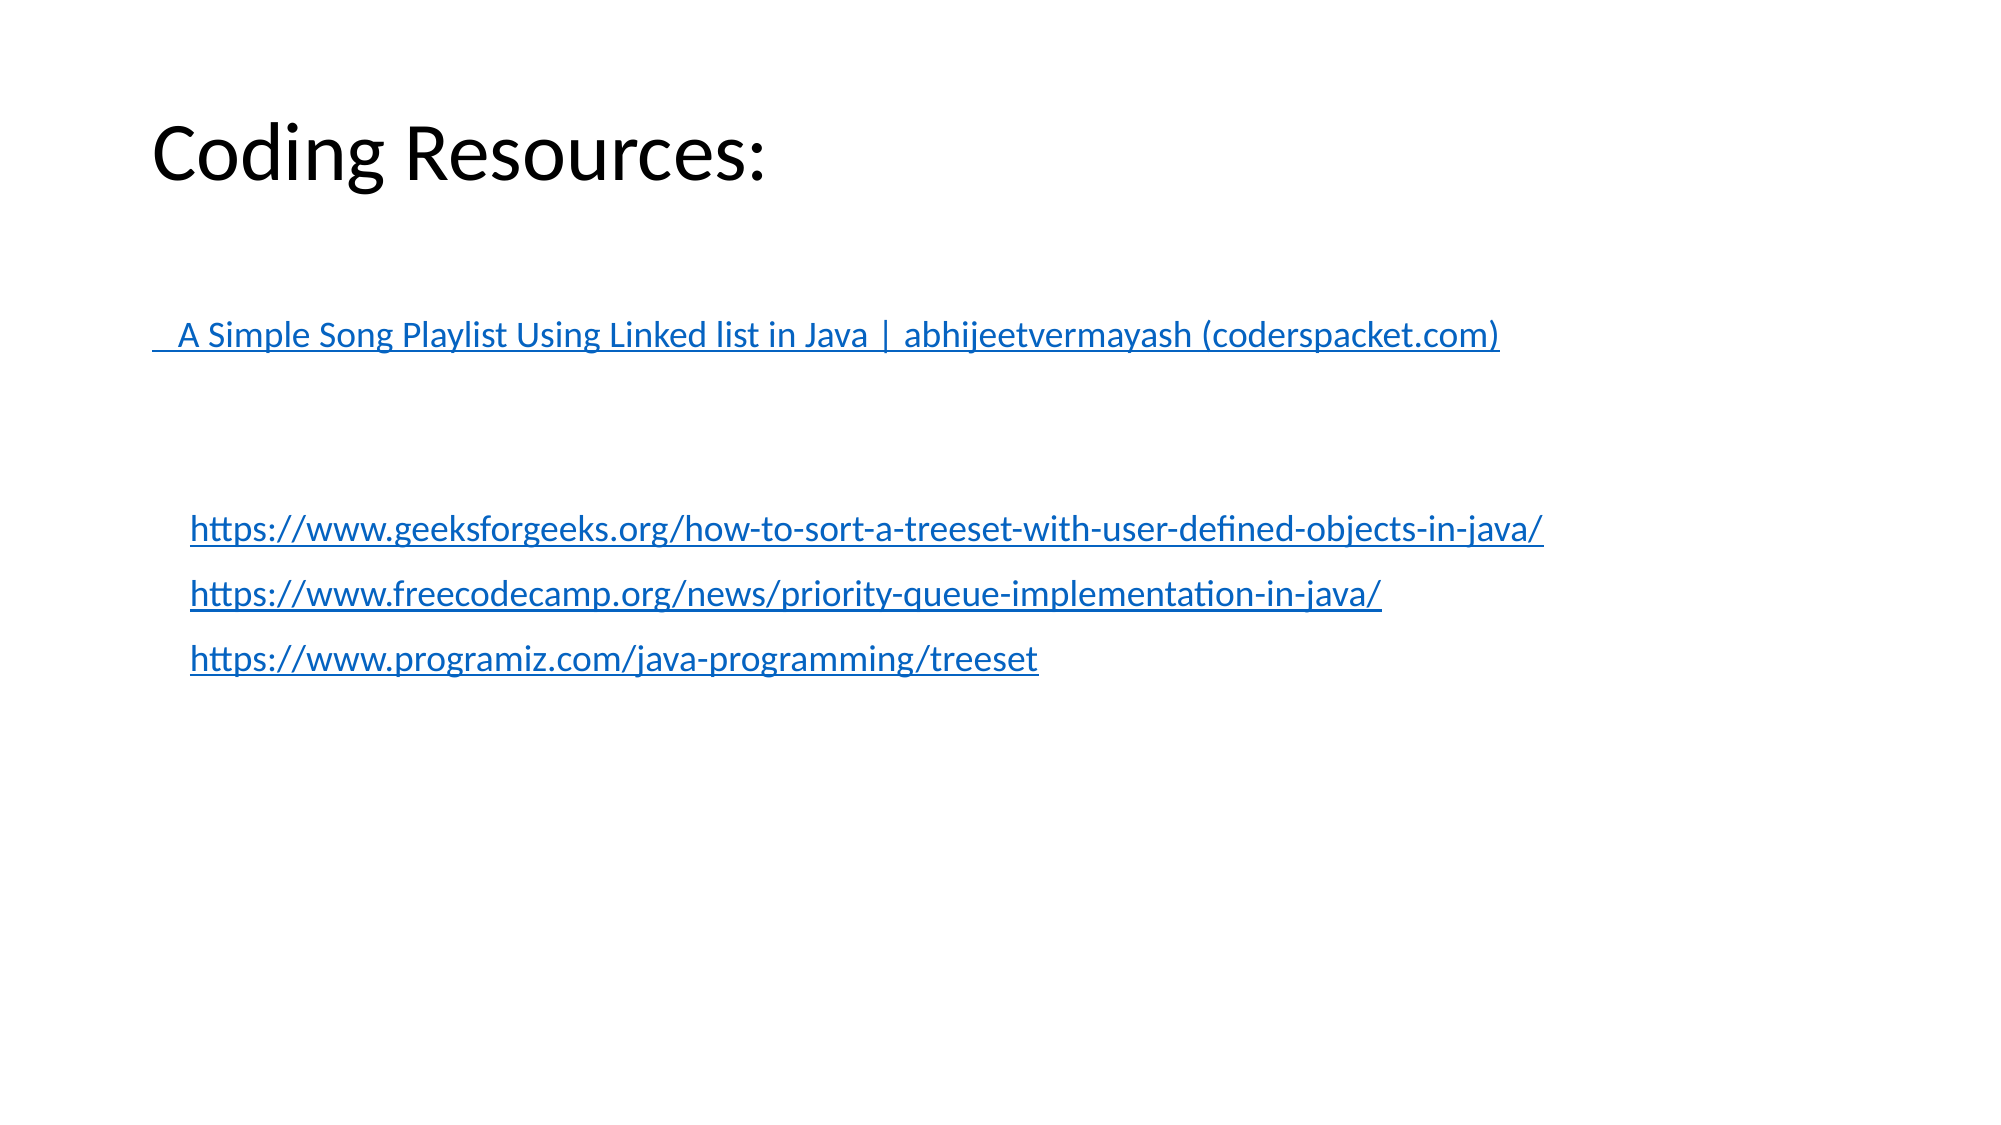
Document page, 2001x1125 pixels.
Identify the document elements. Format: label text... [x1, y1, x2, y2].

list A Simple Song Playlist Using Linked list in Java | abhijeetvermayash (coderspacket.com) https://www.geeksforgeeks.org/how-to-sort-a-treeset-with-user-defined-objects-in-java/ https://www.freecodecamp.org/news/priority-queue-implementation-in-java/ https://www.programiz.com/java-programming/treeset [137, 299, 1863, 1014]
text_box Coding Resources: [137, 90, 1414, 205]
